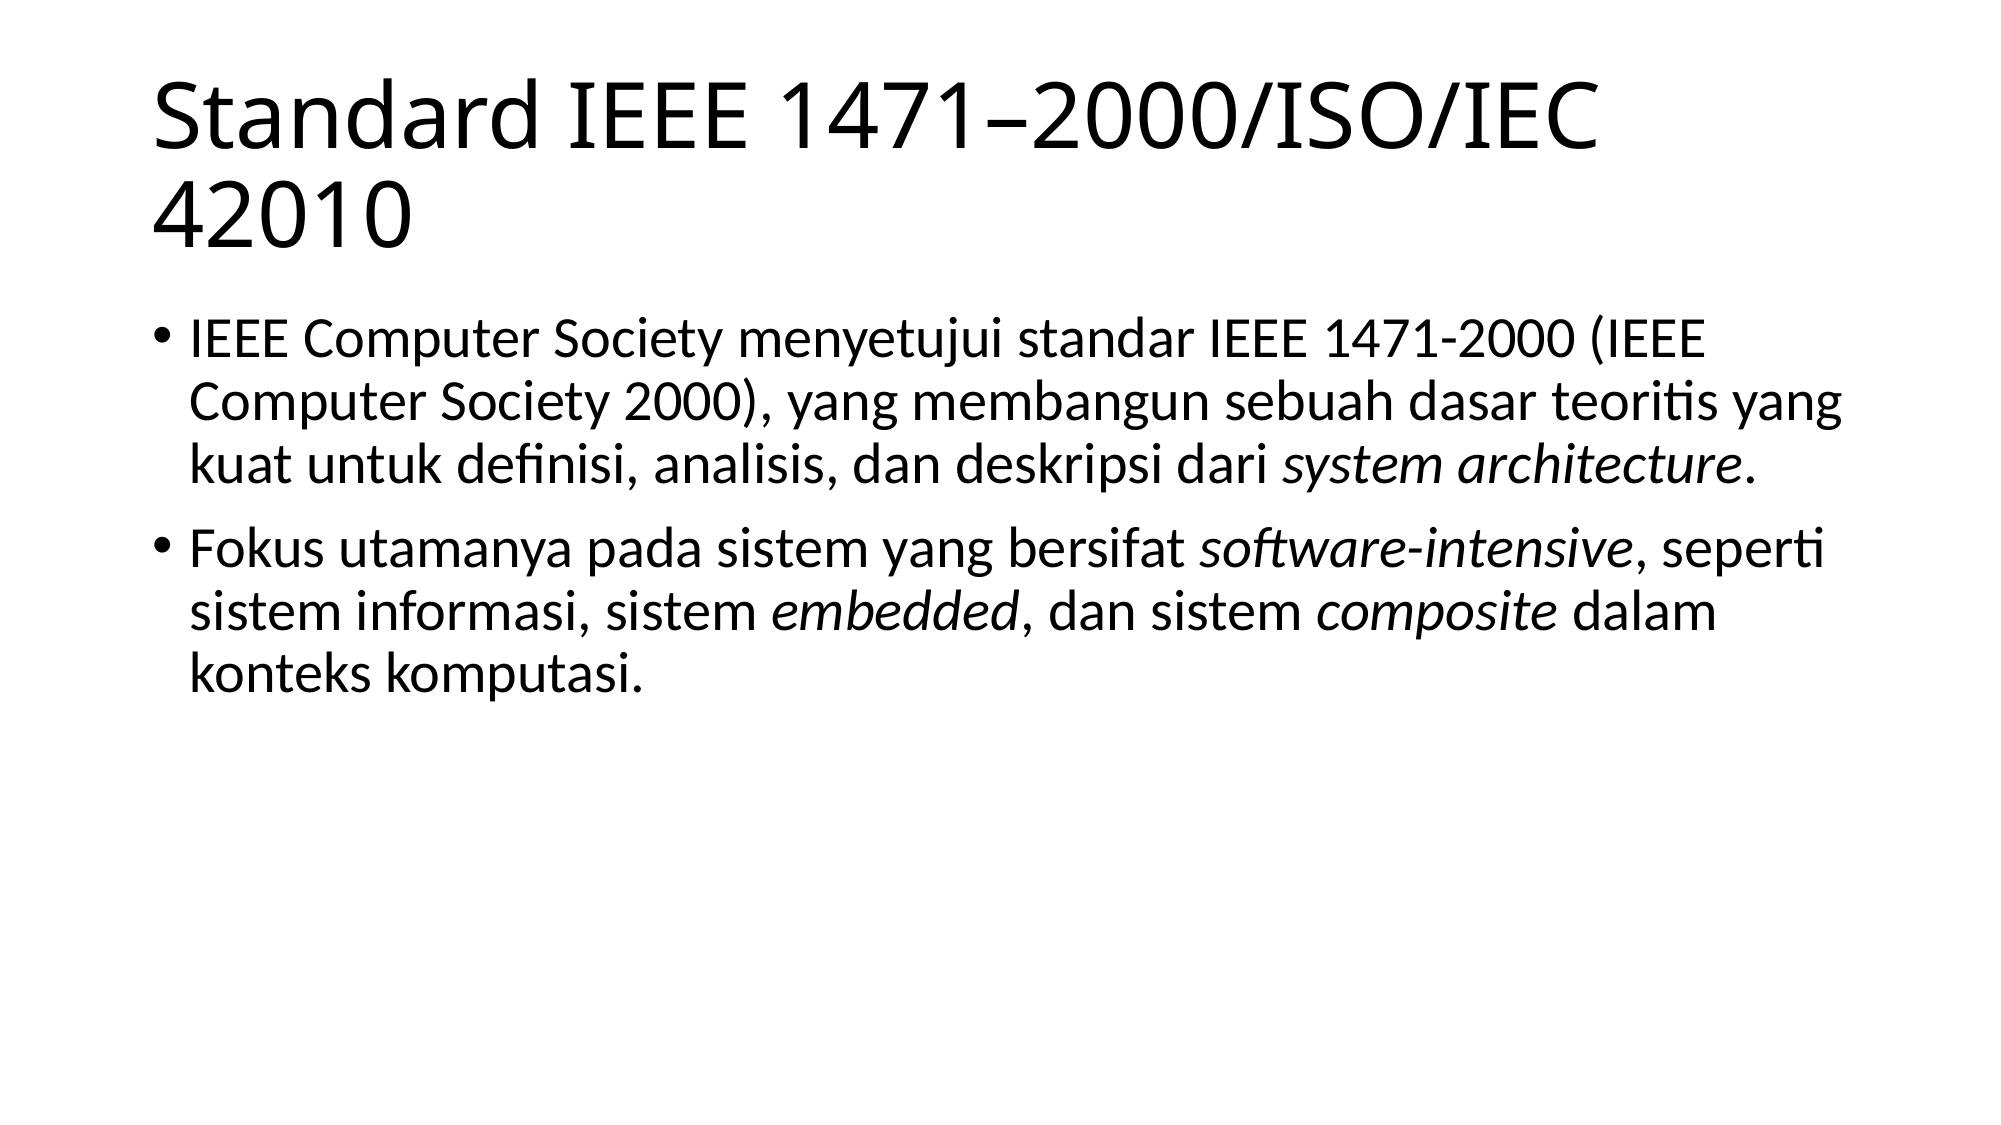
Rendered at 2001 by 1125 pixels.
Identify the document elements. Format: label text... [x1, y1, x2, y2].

list IEEE Computer Society menyetujui standar IEEE 1471-2000 (IEEE Computer Society 2000), yang membangun sebuah dasar teoritis yang kuat untuk definisi, analisis, dan deskripsi dari system architecture. Fokus utamanya pada sistem yang bersifat software-intensive, seperti sistem informasi, sistem embedded, dan sistem composite dalam konteks komputasi. [137, 299, 1863, 1014]
title Standard IEEE 1471–2000/ISO/IEC 42010 [137, 59, 1863, 278]
